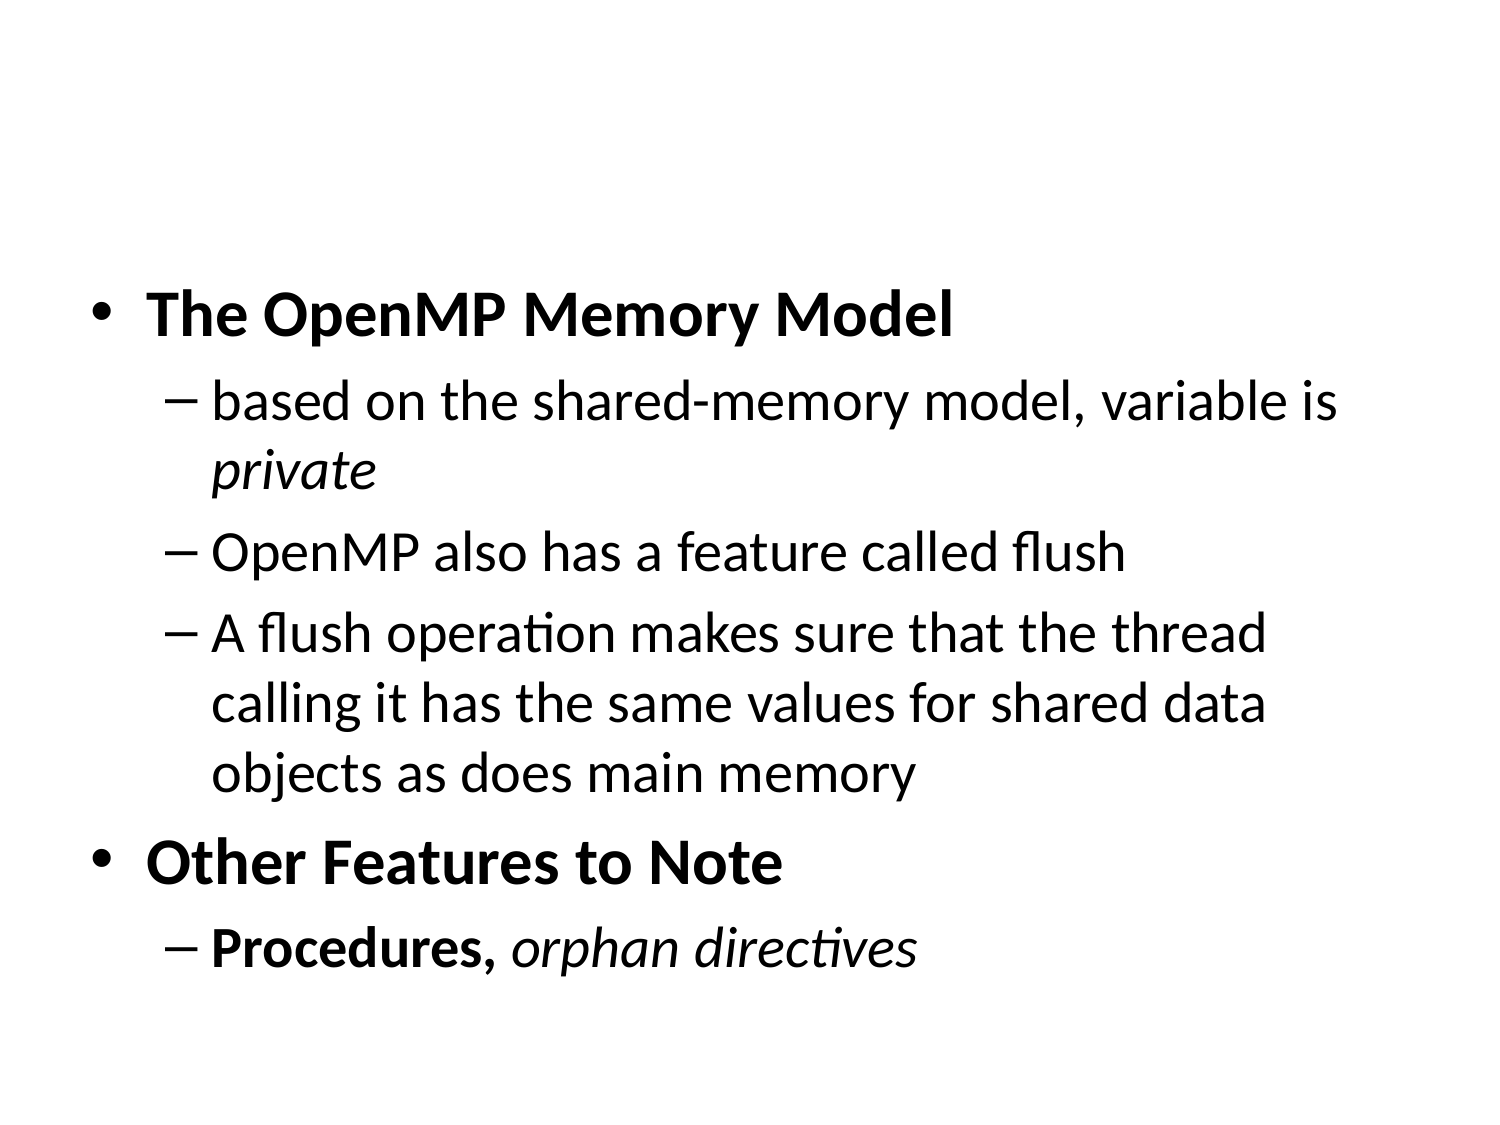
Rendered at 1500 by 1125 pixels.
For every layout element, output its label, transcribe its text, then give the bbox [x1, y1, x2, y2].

list The OpenMP Memory Model based on the shared-memory model, variable is private OpenMP also has a feature called flush A flush operation makes sure that the thread calling it has the same values for shared data objects as does main memory Other Features to Note Procedures, orphan directives [75, 262, 1425, 1005]
